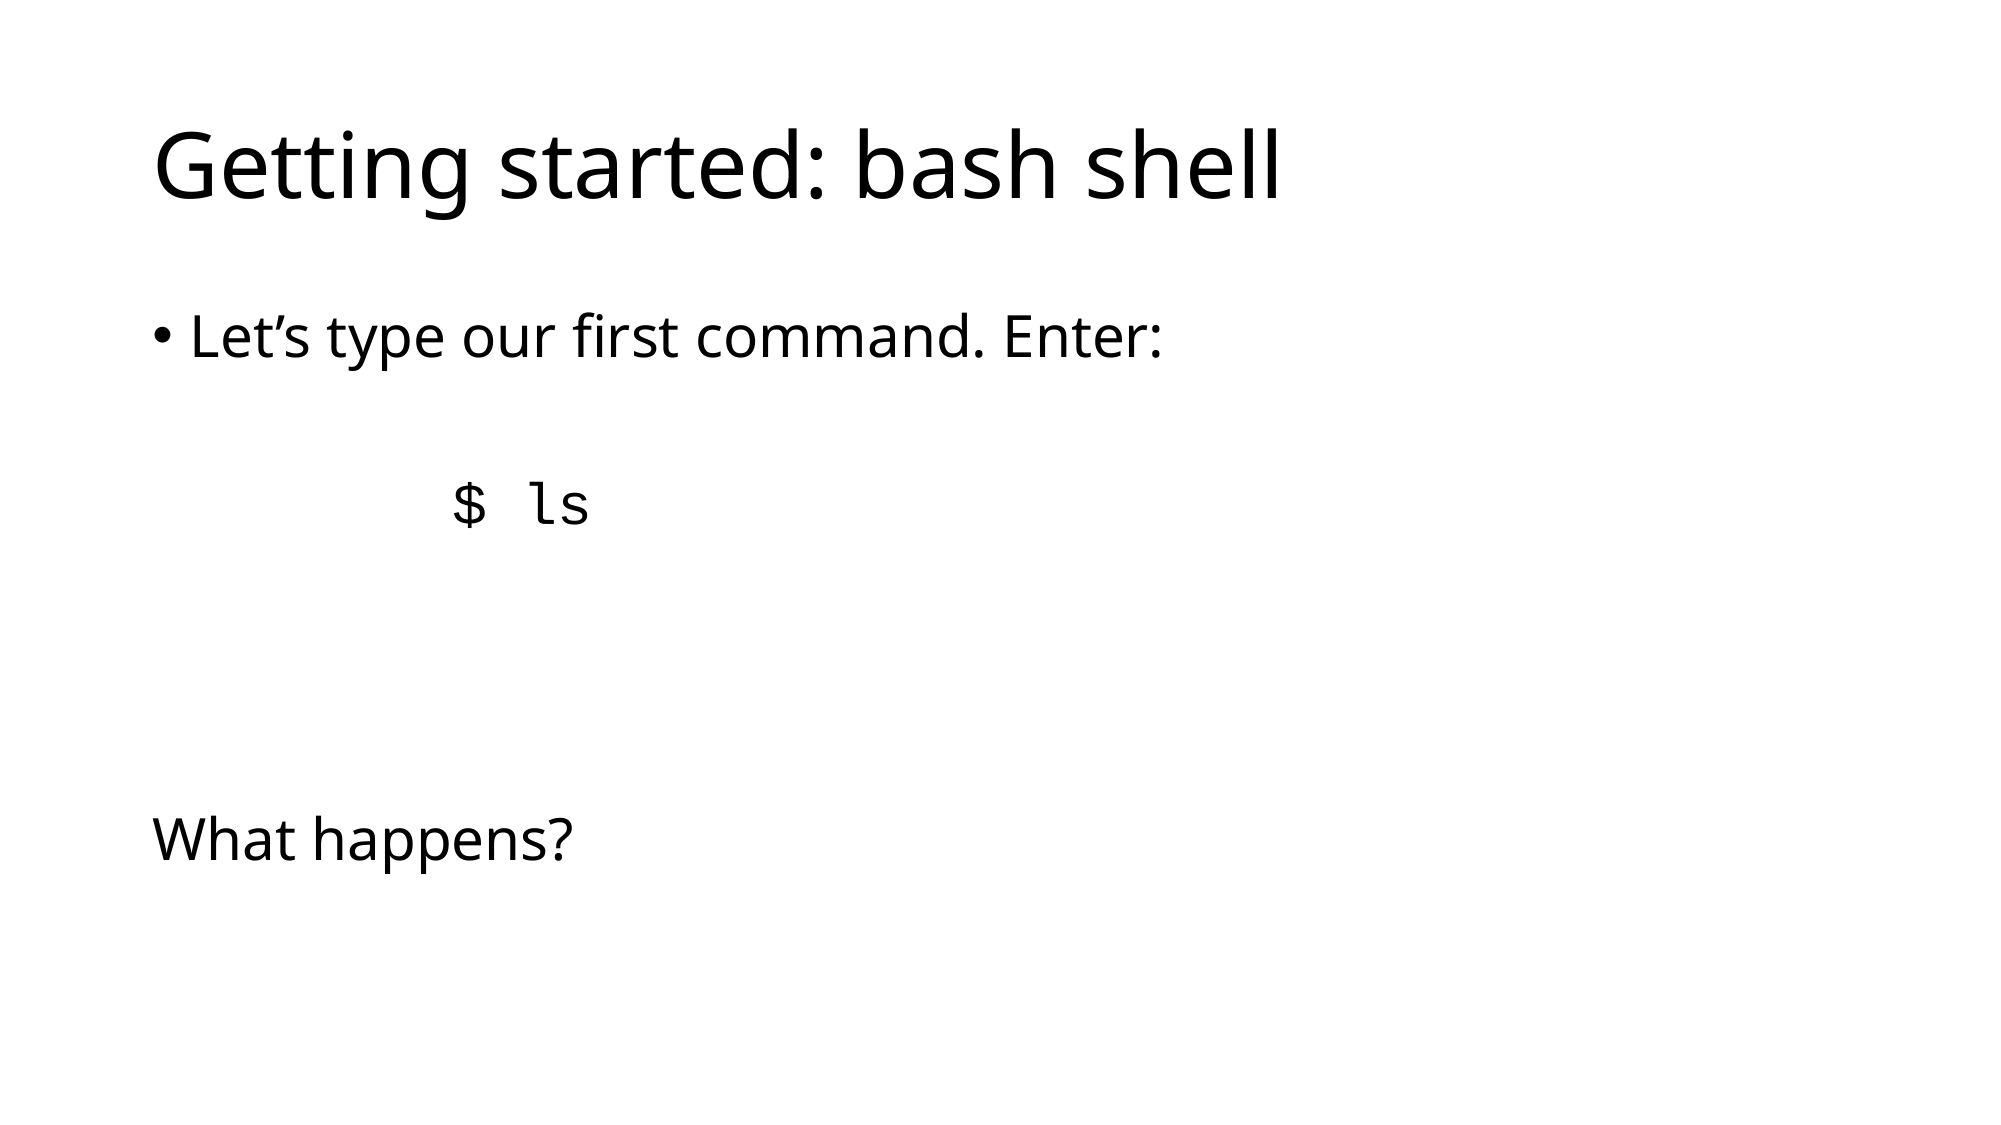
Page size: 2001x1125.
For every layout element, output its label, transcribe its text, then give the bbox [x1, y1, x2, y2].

list Let’s type our first command. Enter: $ ls What happens? [137, 299, 1747, 1014]
title Getting started: bash shell [137, 59, 1863, 278]
